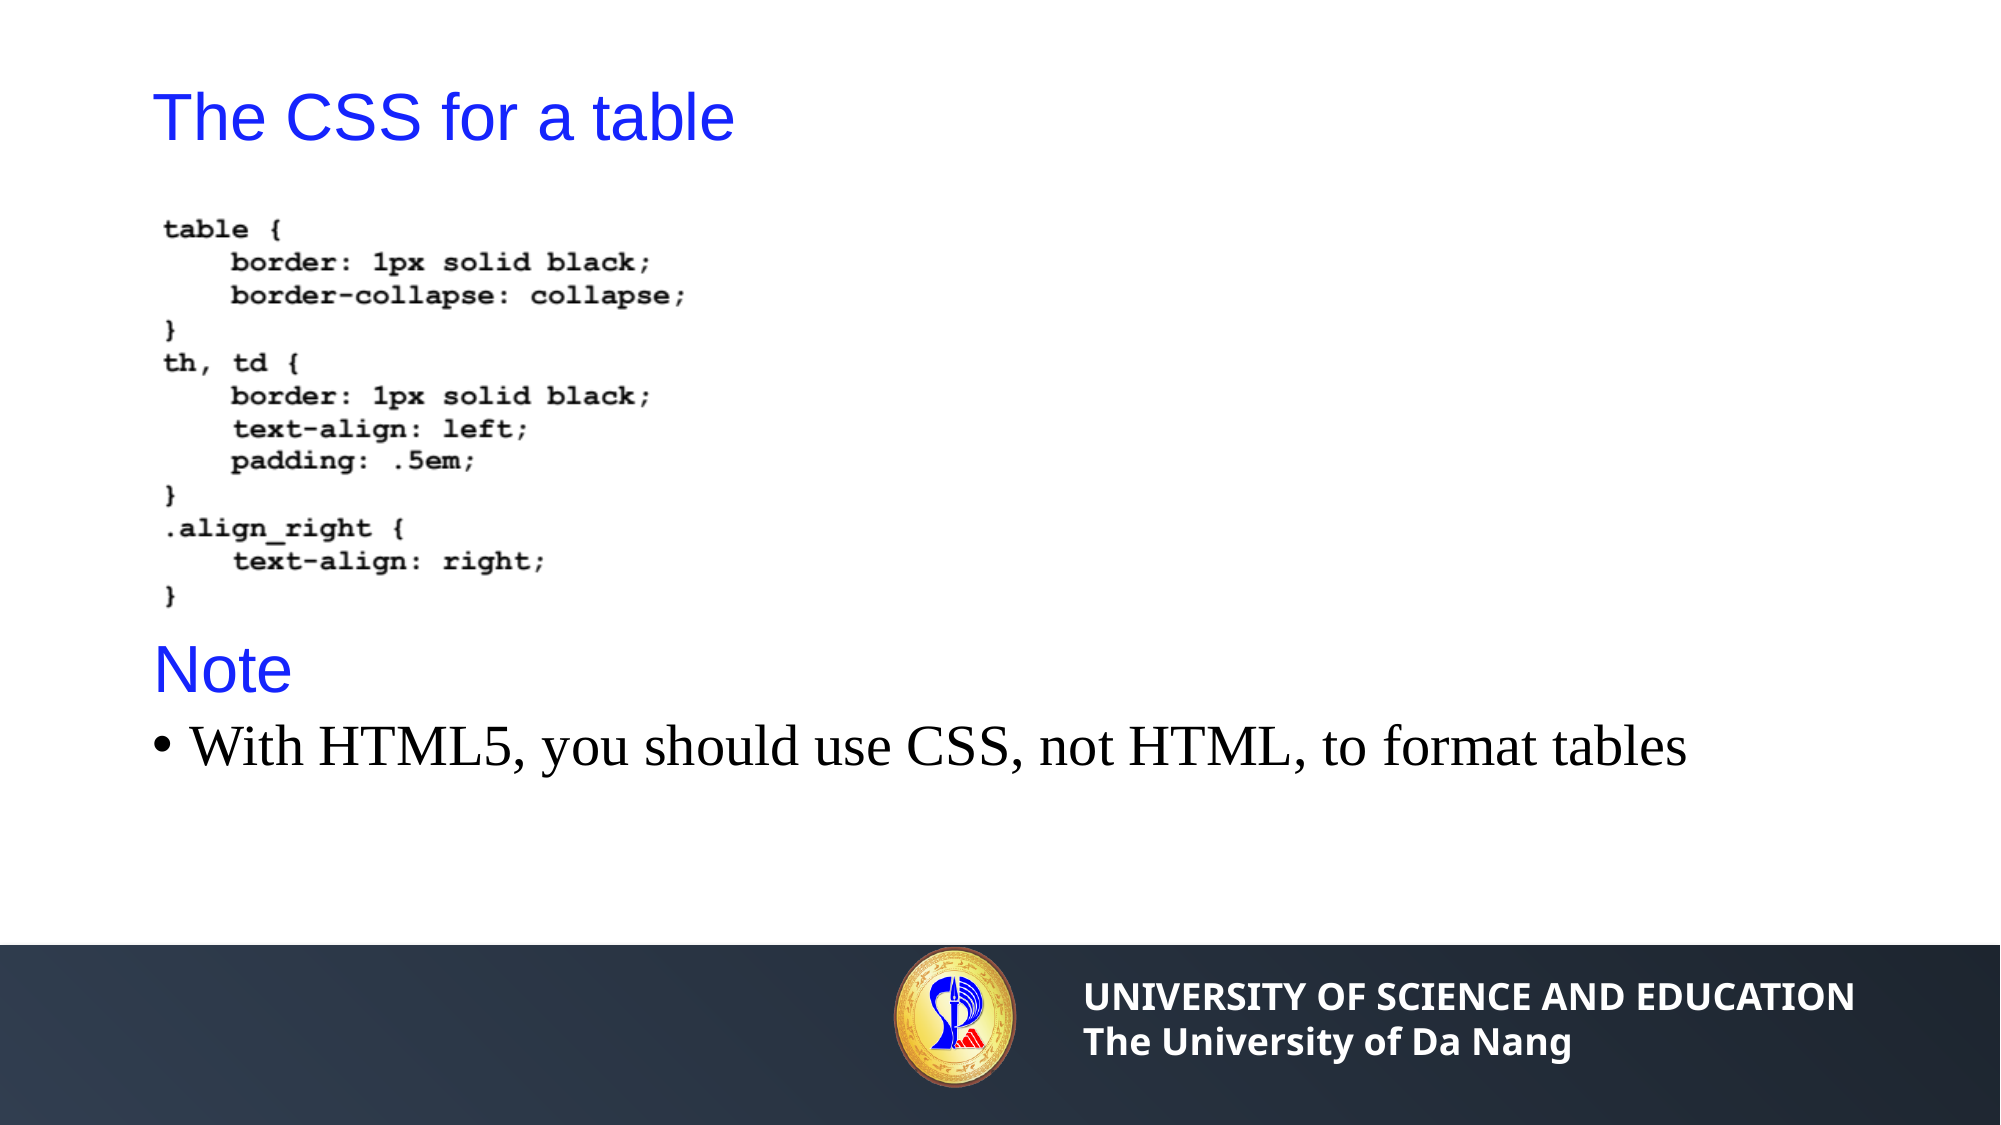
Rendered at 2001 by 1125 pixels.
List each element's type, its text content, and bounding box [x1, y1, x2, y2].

text_box [0, 944, 2000, 1125]
text_box UNIVERSITY OF SCIENCE AND EDUCATION The University of Da Nang [1068, 965, 1963, 1070]
text_box With HTML5, you should use CSS, not HTML, to format tables [137, 708, 1863, 944]
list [162, 214, 1363, 610]
picture [890, 945, 1017, 1091]
text_box Note [138, 612, 1864, 730]
title The CSS for a table [137, 59, 1863, 177]
